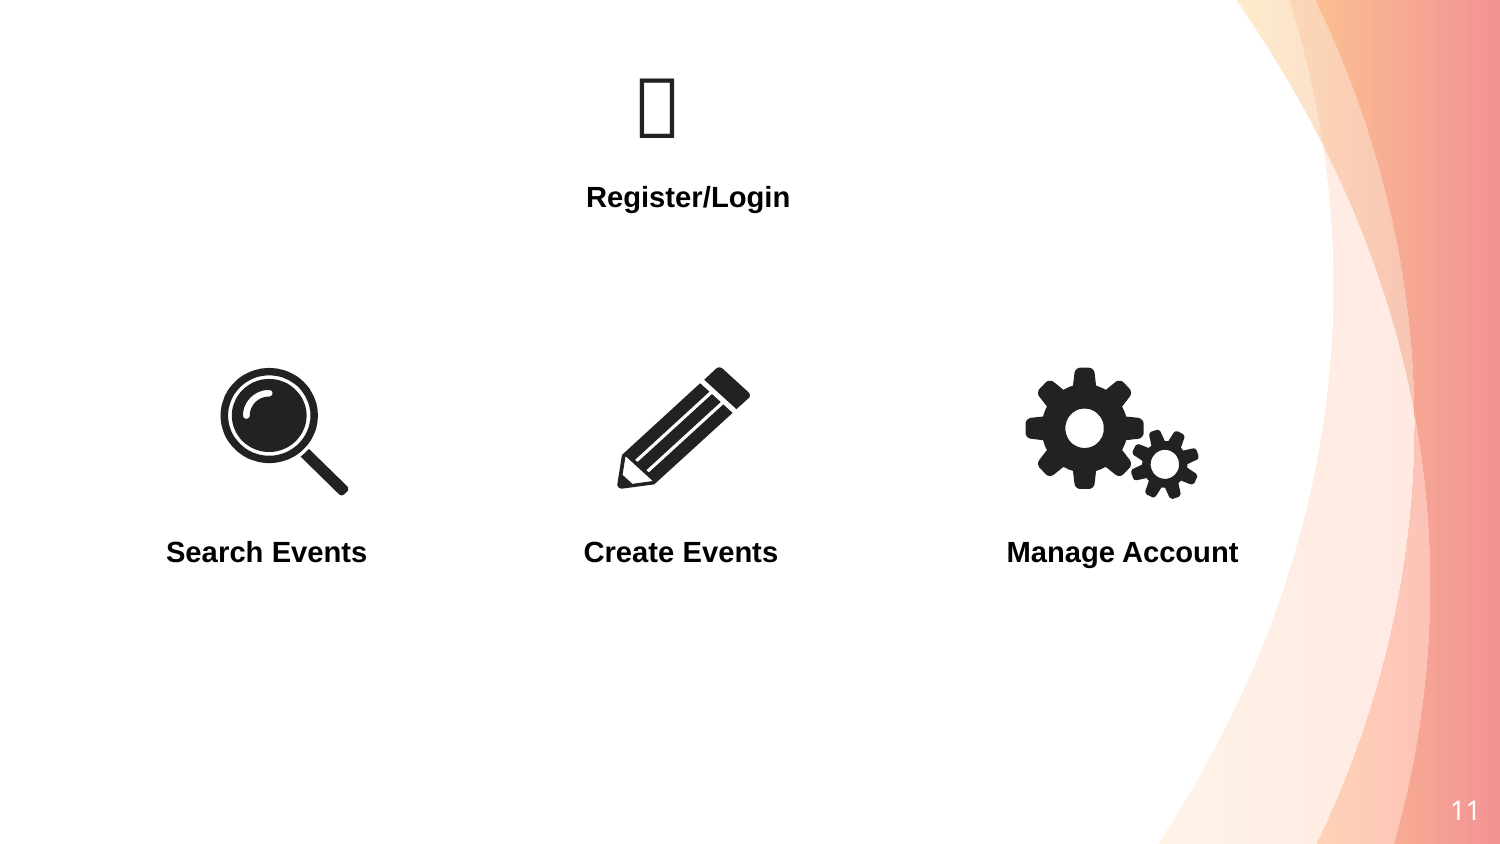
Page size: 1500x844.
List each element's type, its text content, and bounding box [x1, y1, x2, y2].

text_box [1025, 367, 1199, 500]
slide_number 11 [1391, 779, 1482, 844]
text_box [617, 367, 751, 489]
text_box Register/Login [571, 170, 808, 221]
text_box Search Events [151, 525, 388, 576]
text_box Create Events [568, 525, 812, 576]
text_box Manage Account [991, 525, 1270, 576]
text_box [220, 367, 349, 496]
text_box 👤 [617, 47, 771, 163]
